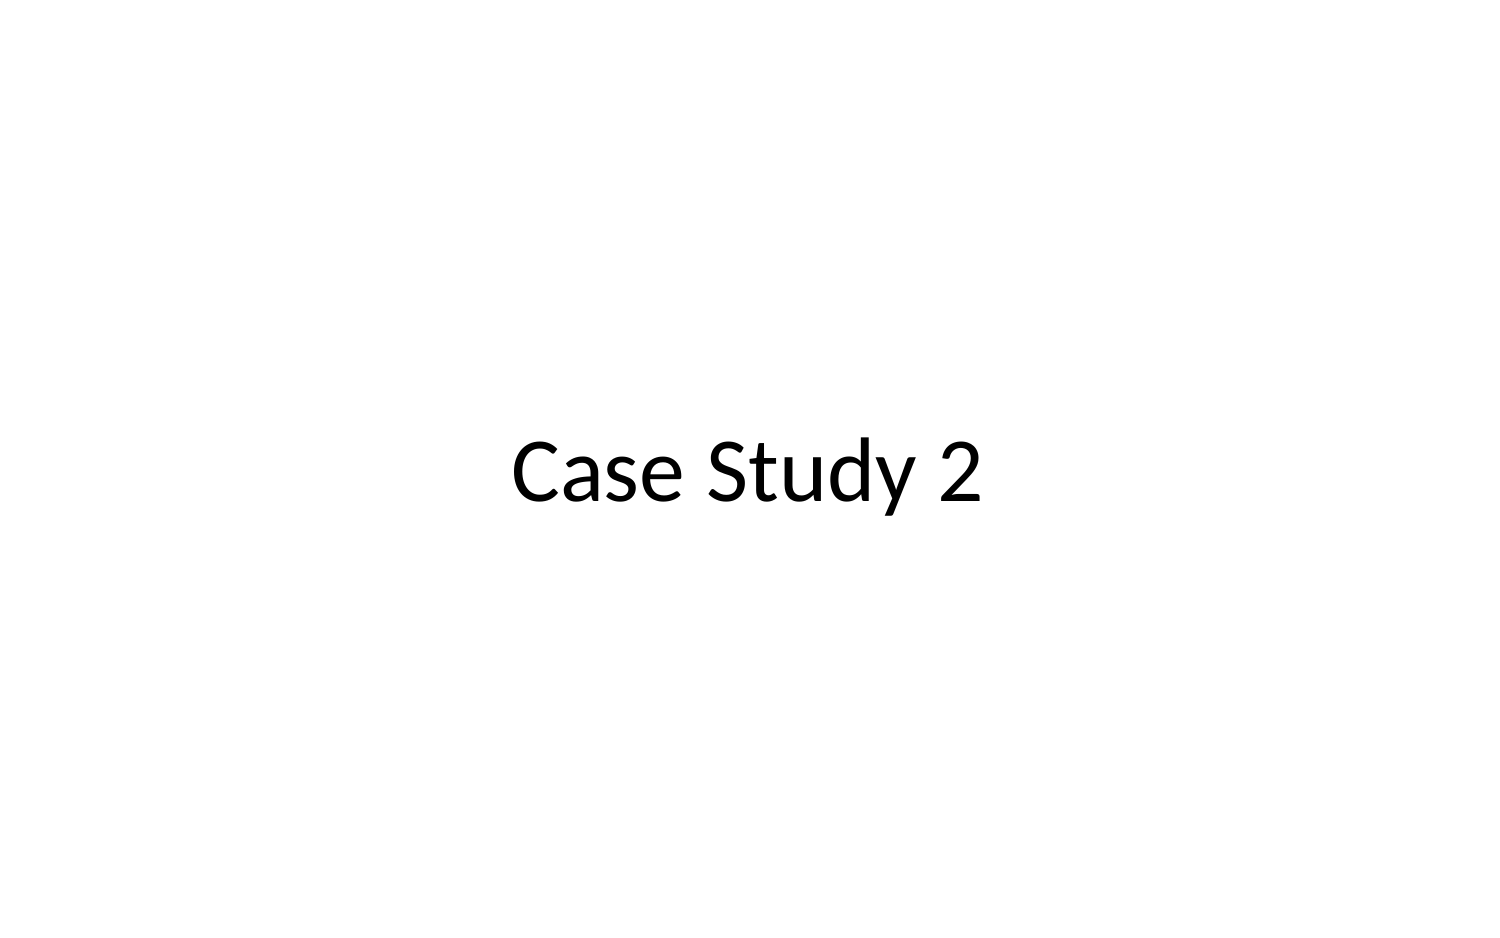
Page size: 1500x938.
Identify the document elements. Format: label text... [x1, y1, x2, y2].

title Case Study 2 [39, 347, 1457, 583]
